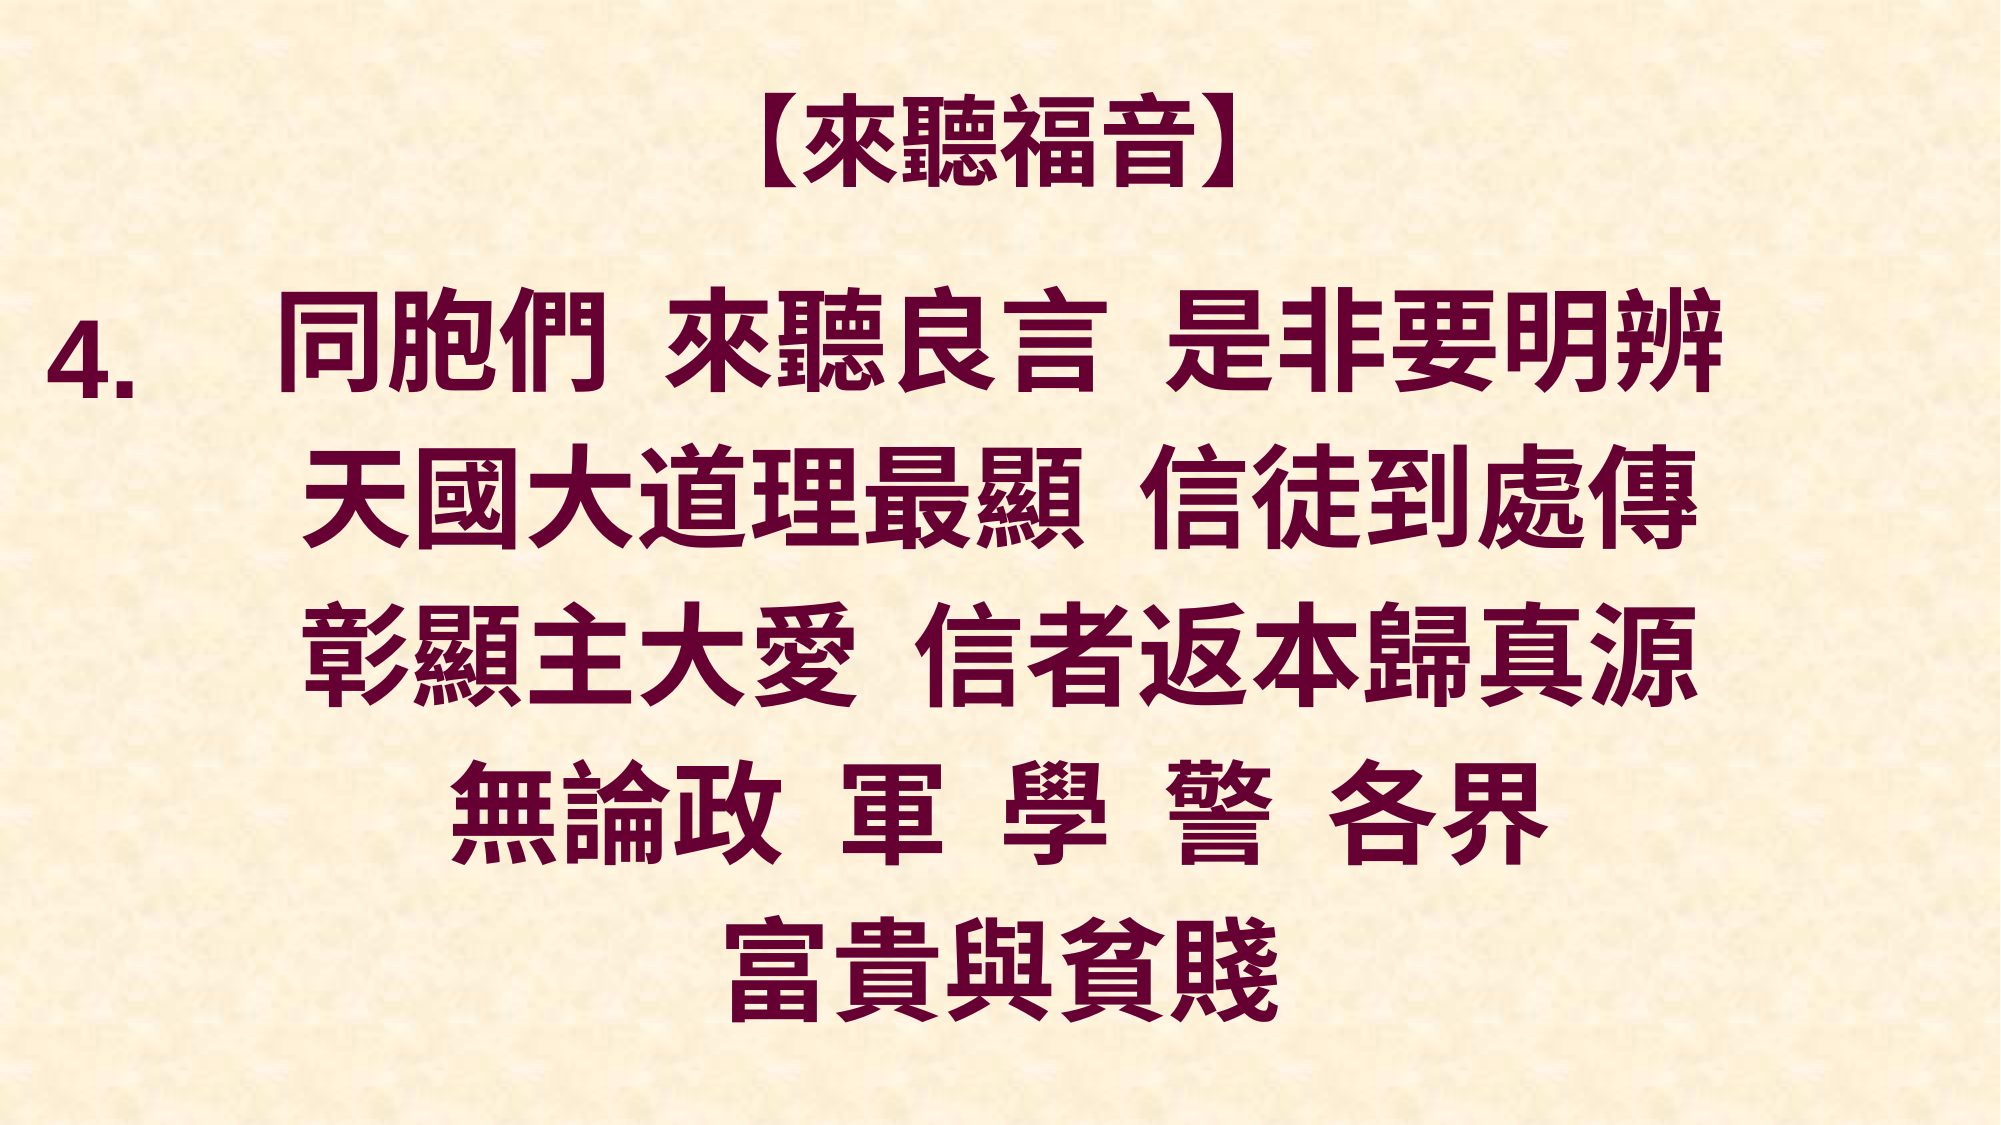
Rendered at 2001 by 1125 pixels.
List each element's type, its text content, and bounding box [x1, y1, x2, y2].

title 【來聽福音】 [99, 45, 1900, 233]
text_box 4. [0, 278, 192, 429]
list 同胞們 來聽良言 是非要明辨 天國大道理最顯 信徒到處傳 彰顯主大愛 信者返本歸真源 無論政 軍 學 警 各界 富貴與貧賤 [99, 262, 1900, 1005]
picture [0, 0, 2001, 1125]
